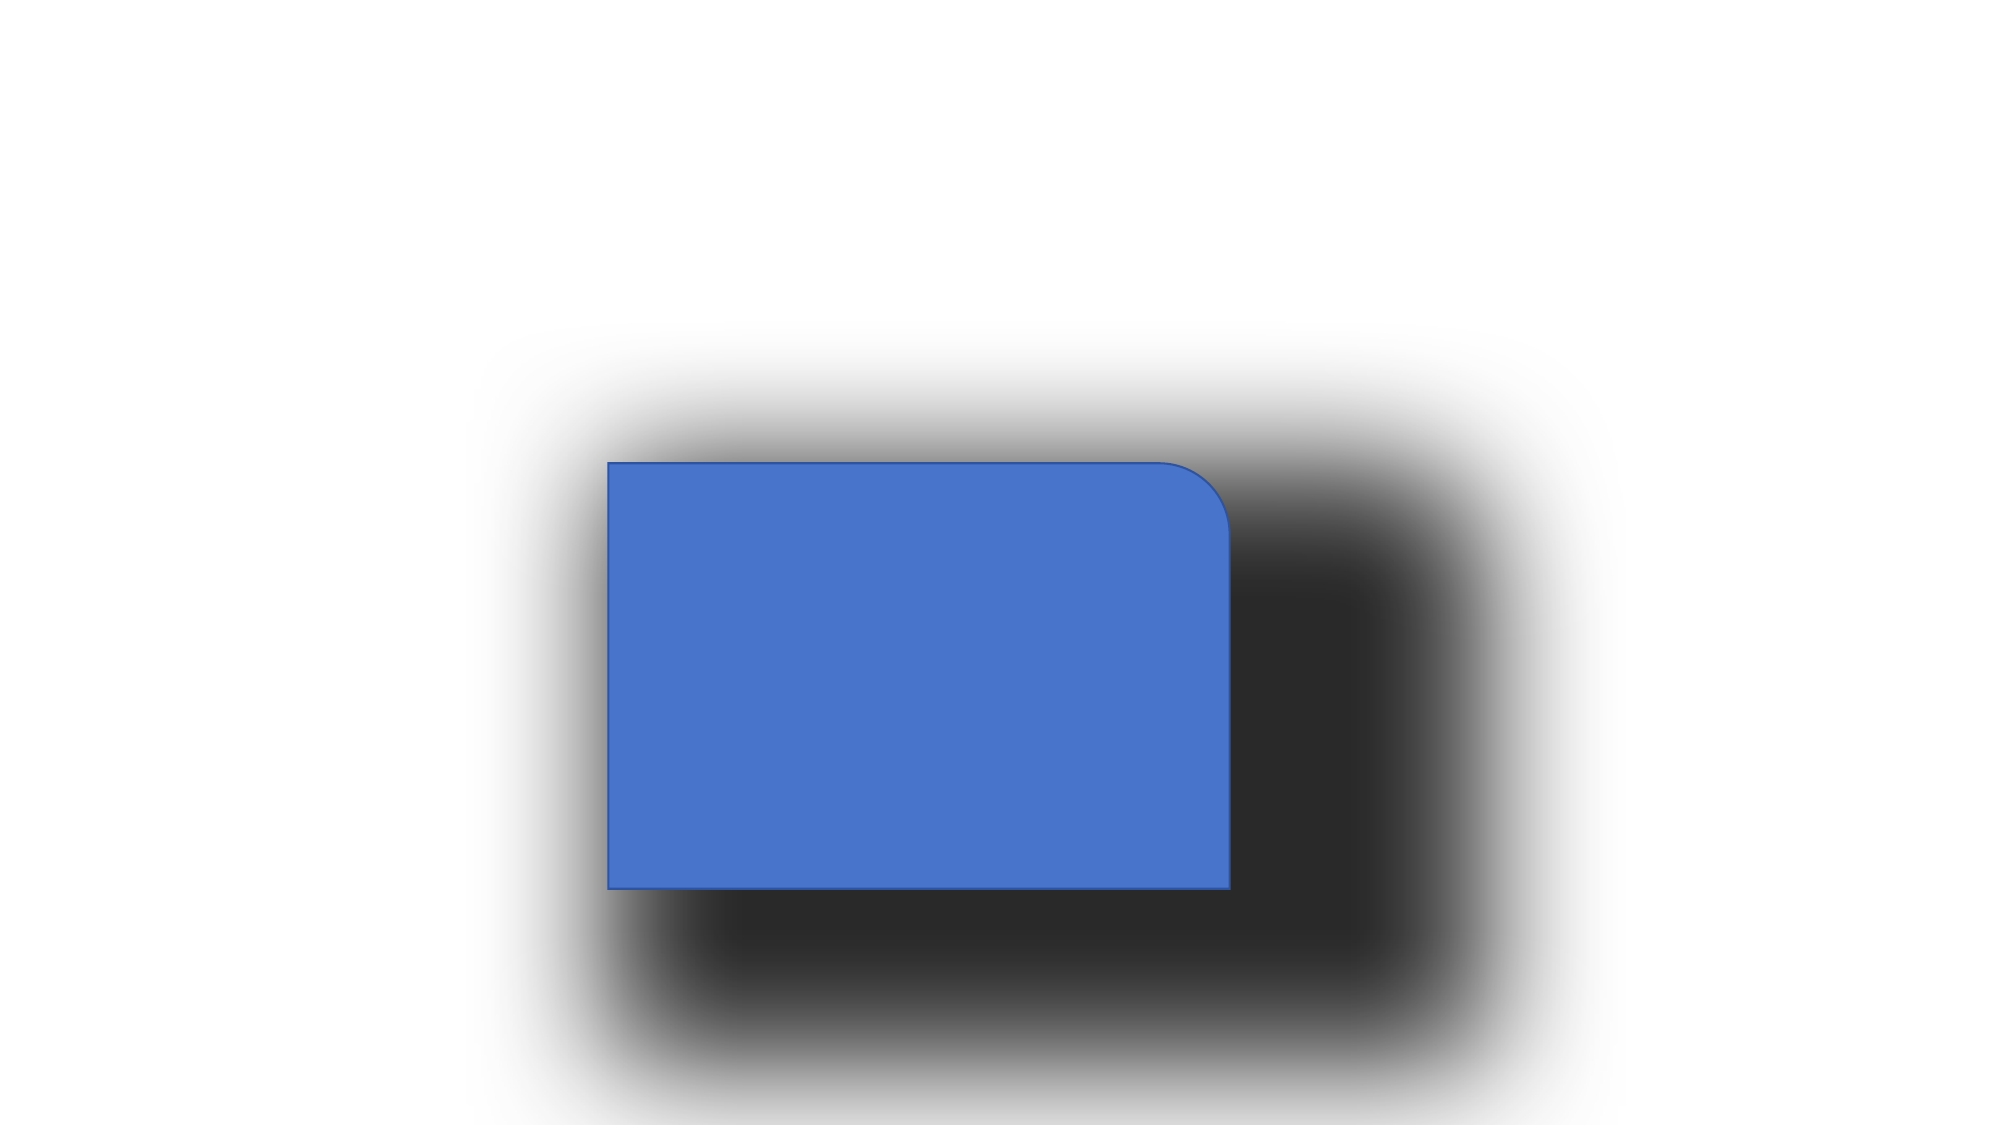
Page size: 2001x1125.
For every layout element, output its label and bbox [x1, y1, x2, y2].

text_box [607, 462, 1231, 890]
